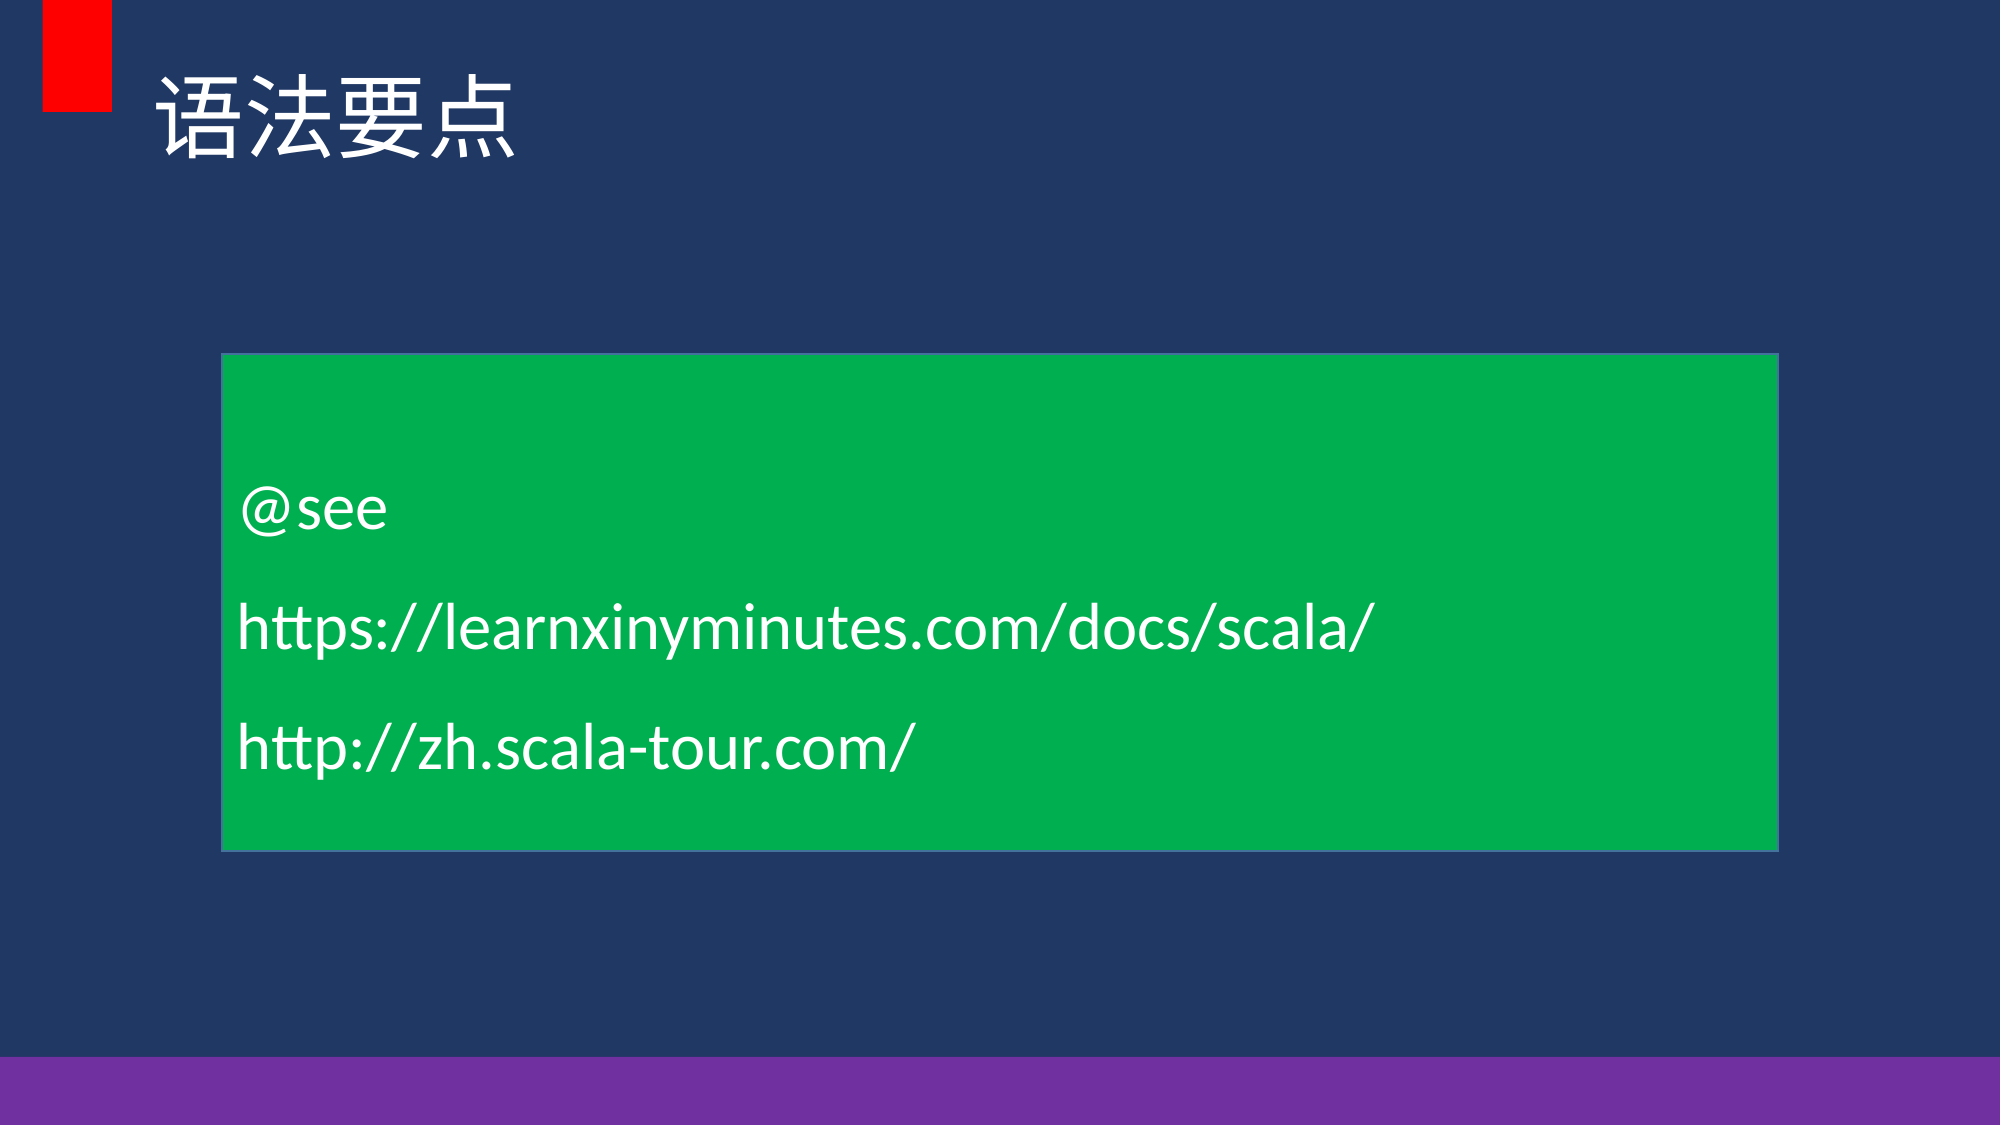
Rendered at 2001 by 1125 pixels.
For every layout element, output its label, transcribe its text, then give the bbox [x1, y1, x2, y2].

text_box [0, 1056, 2000, 1125]
text_box [41, 0, 113, 113]
title 语法要点 [137, 50, 1863, 194]
text_box @see https://learnxinyminutes.com/docs/scala/ http://zh.scala-tour.com/ [221, 353, 1779, 852]
